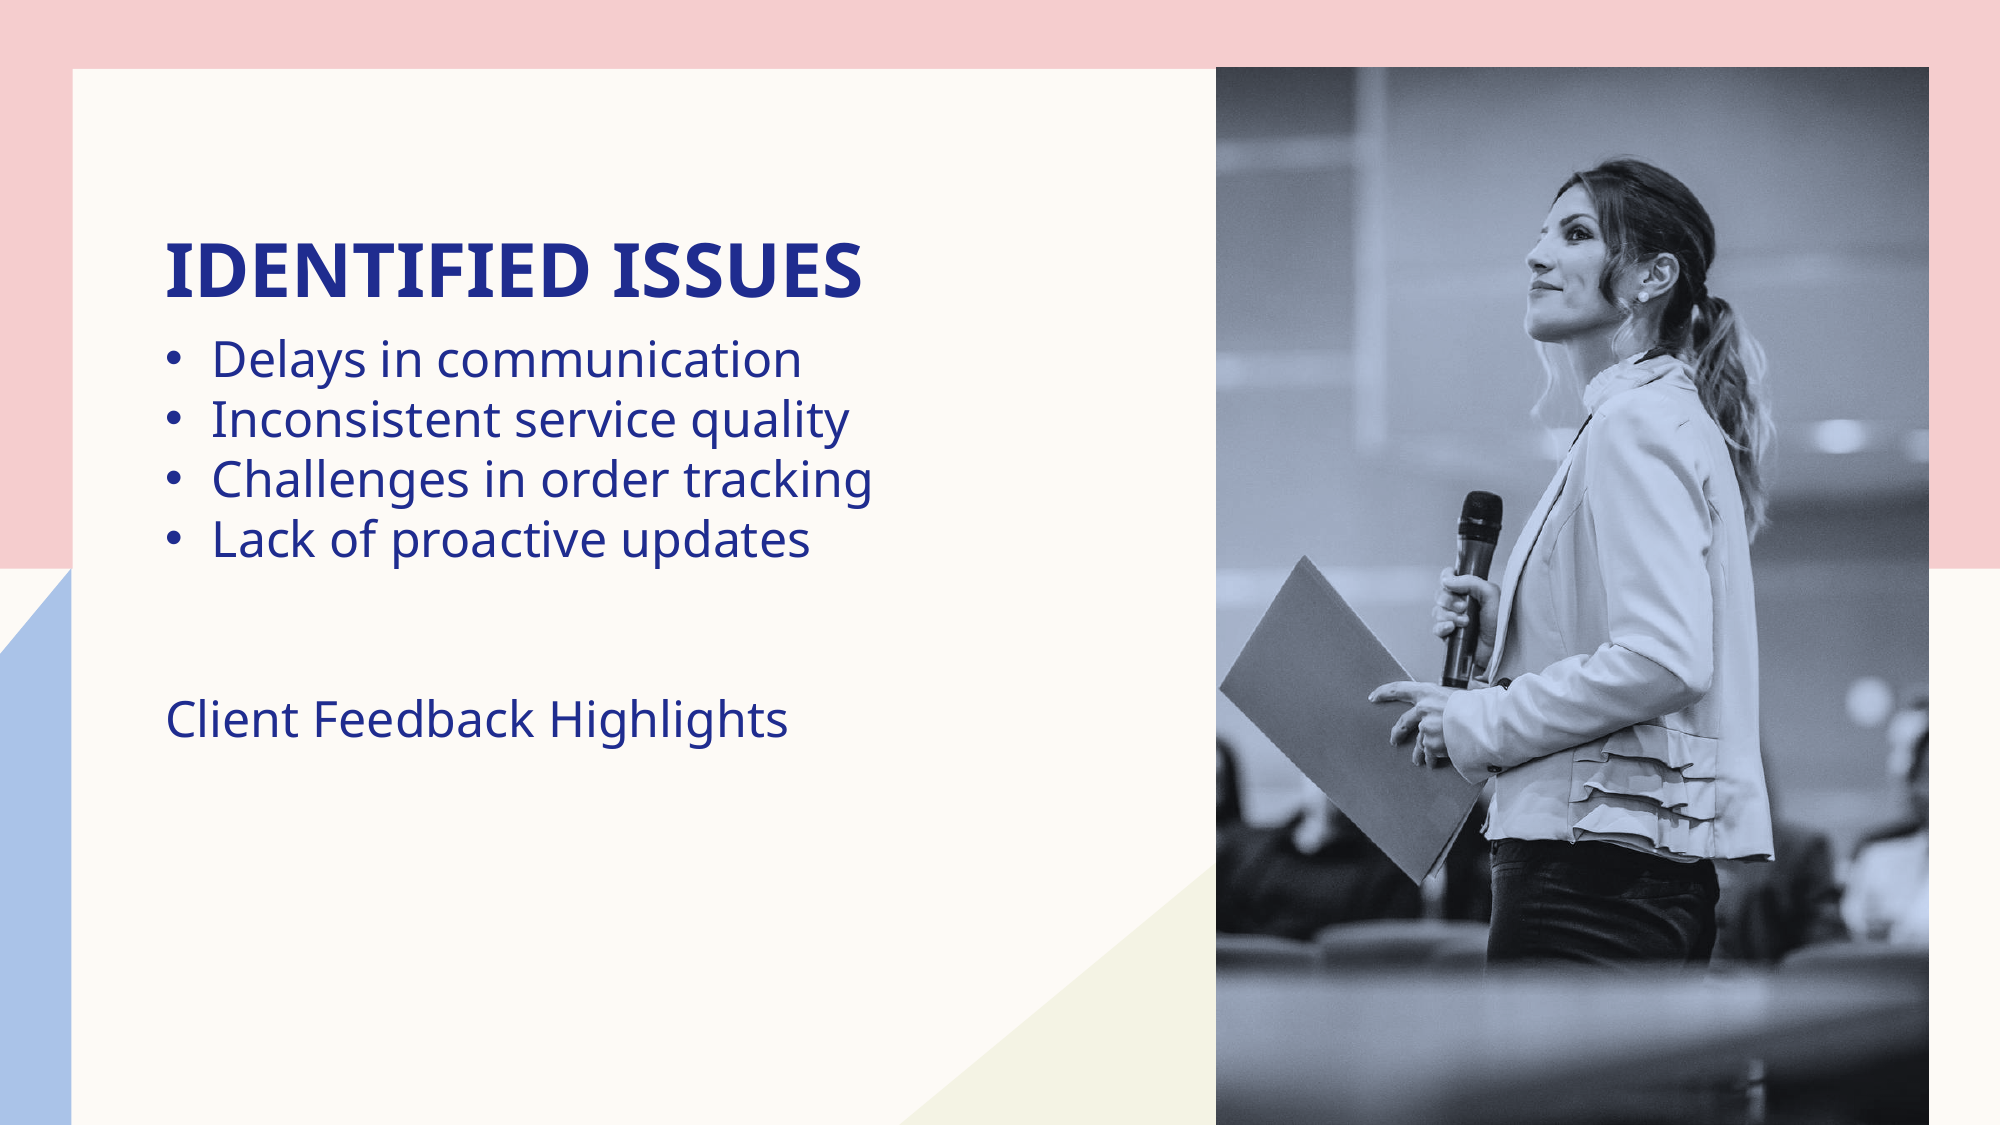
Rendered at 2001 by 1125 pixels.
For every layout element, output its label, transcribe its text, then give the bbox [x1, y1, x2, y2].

picture [1216, 67, 1929, 1125]
list Delays in communication Inconsistent service quality Challenges in order tracking Lack of proactive updates Client Feedback Highlights [150, 326, 1184, 992]
title IDENTIFIED ISSUES [150, 173, 1013, 326]
